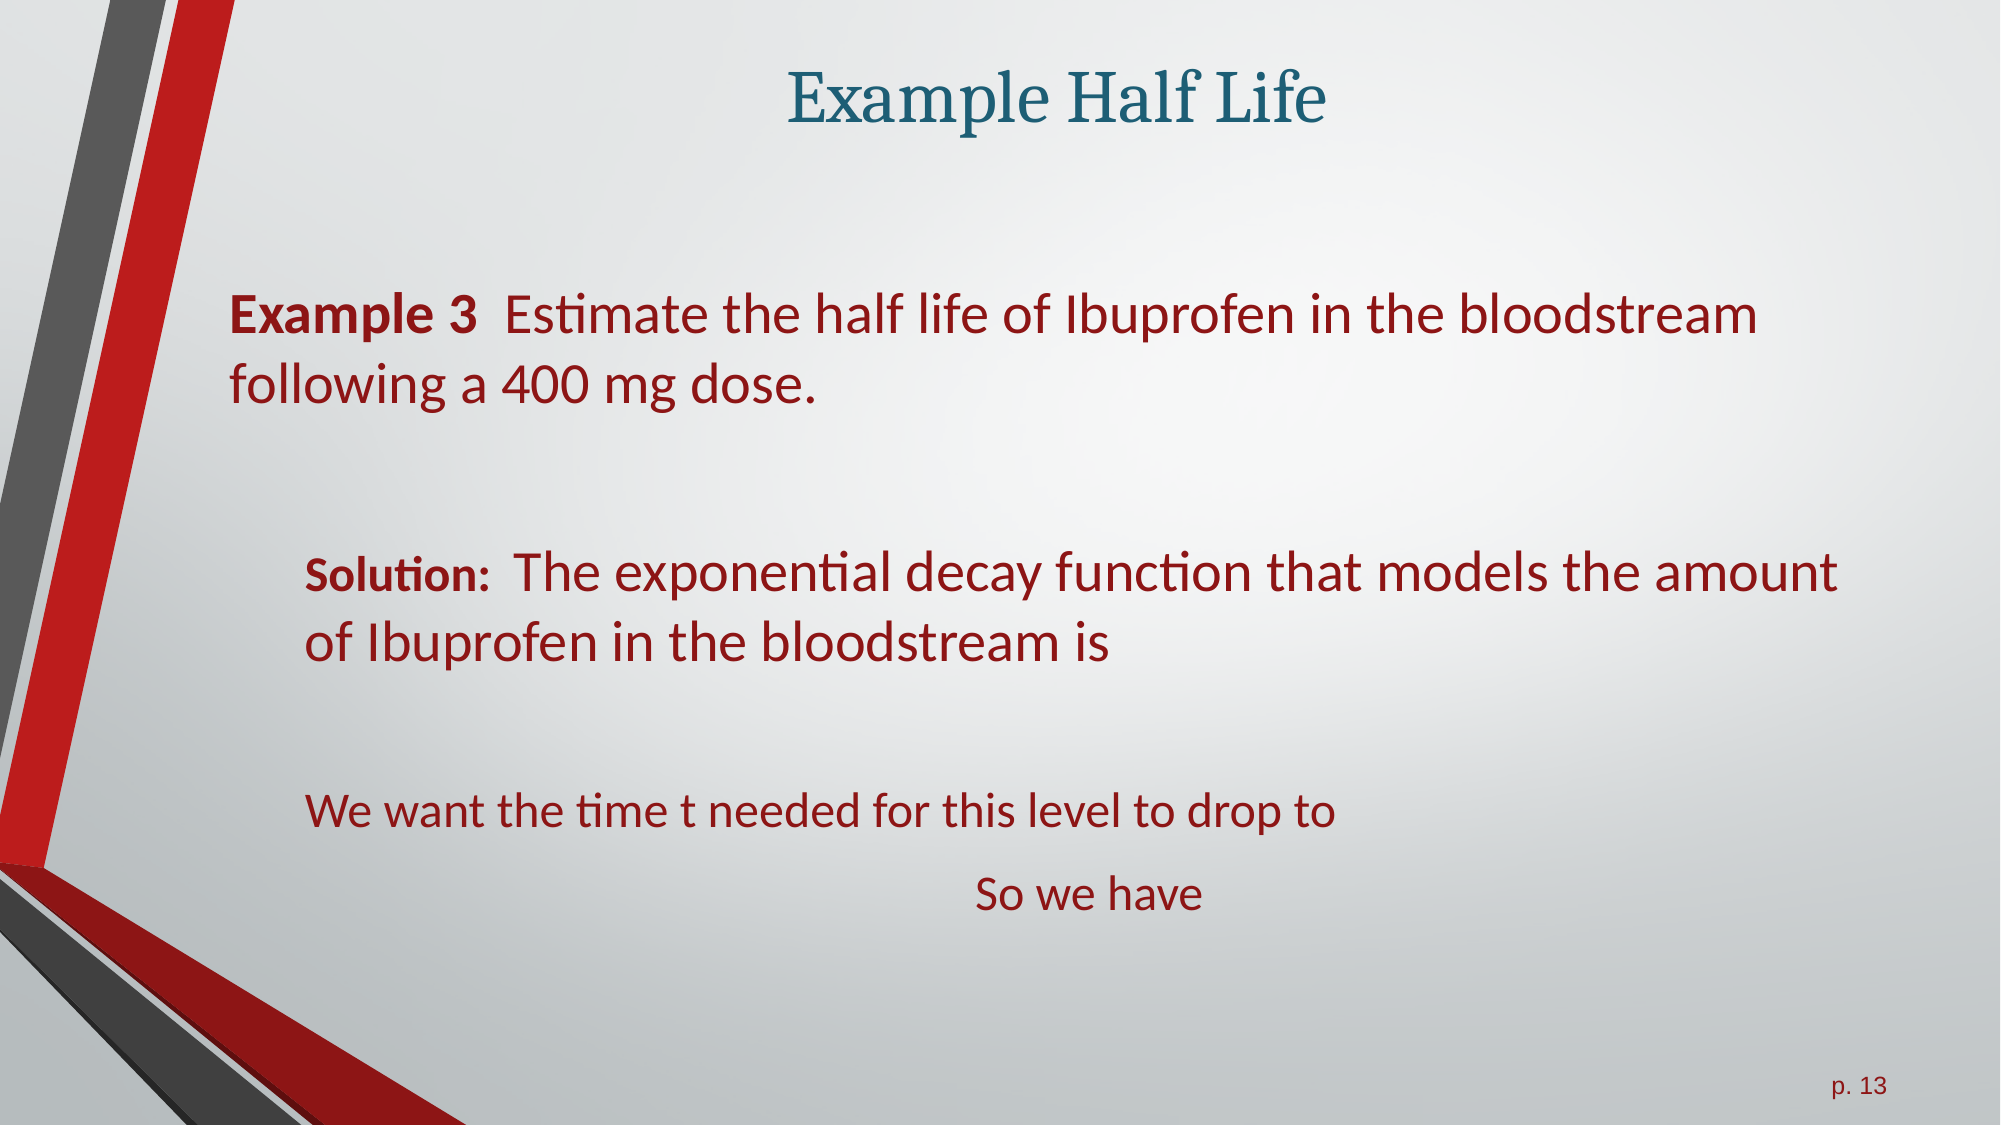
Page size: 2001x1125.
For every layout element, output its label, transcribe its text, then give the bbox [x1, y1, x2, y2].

title Example Half Life [214, 39, 1900, 145]
